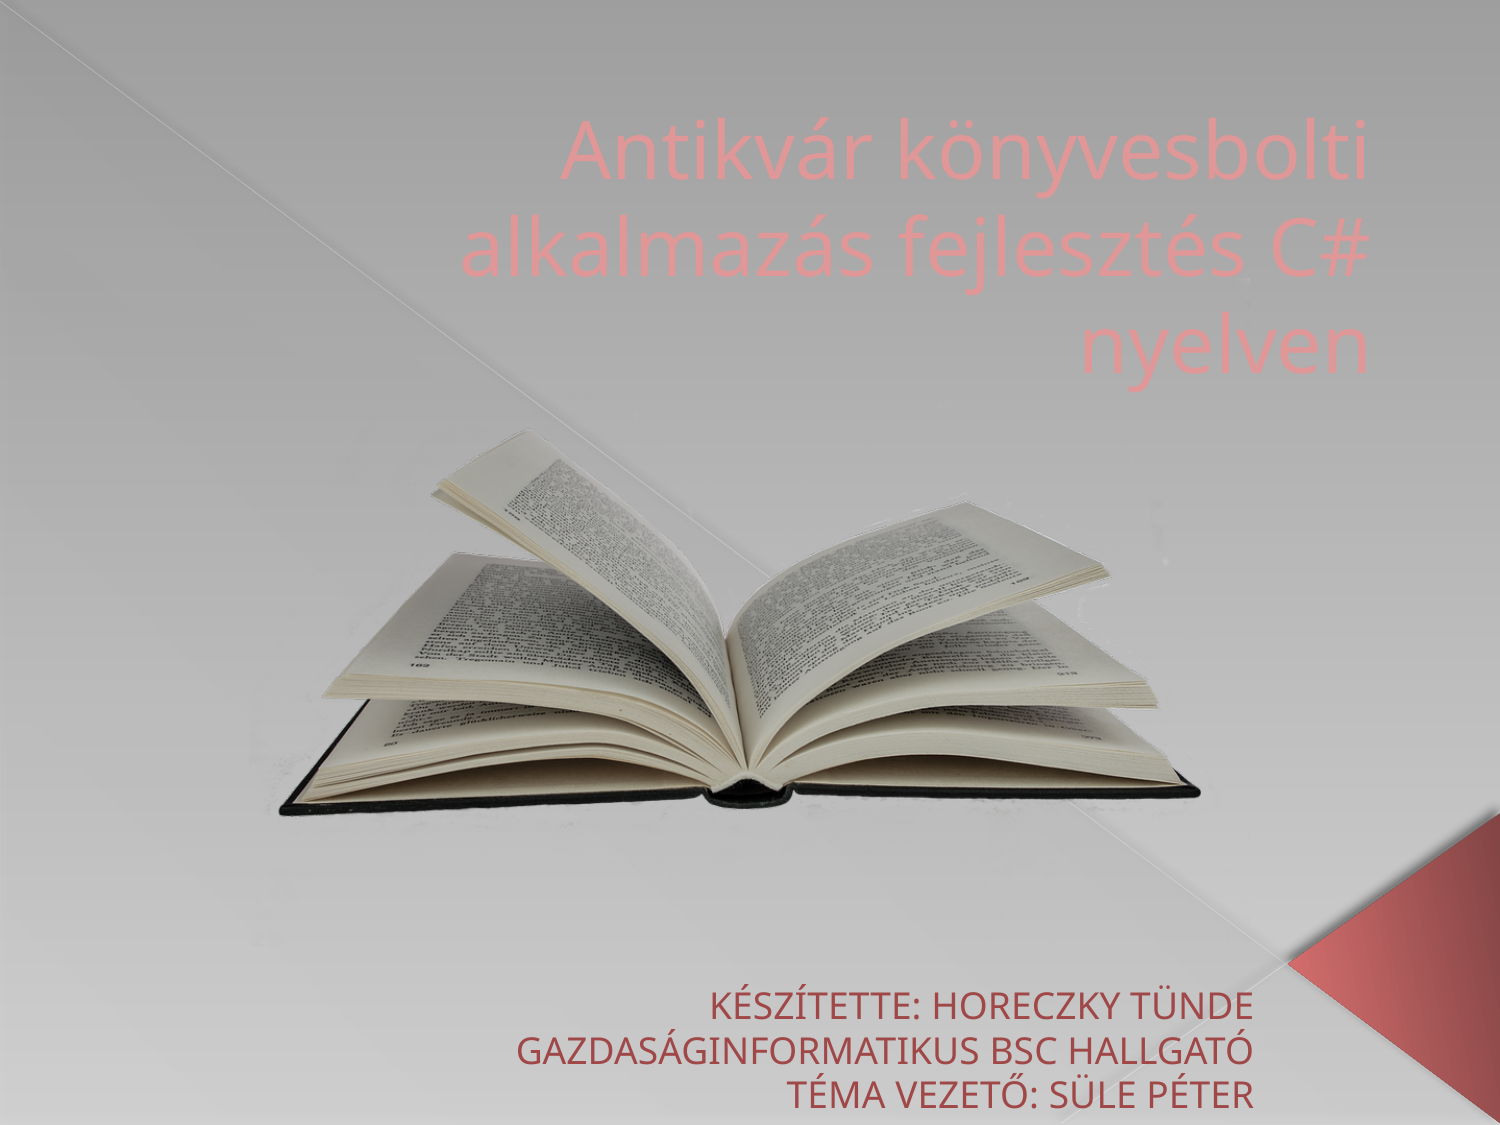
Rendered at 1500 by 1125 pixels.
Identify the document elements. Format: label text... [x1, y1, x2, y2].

title Antikvár könyvesbolti alkalmazás fejlesztés C# nyelven [112, 90, 1388, 398]
subtitle KÉSZÍTETTE: HORECZKY TÜNDE GAZDASÁGINFORMATIKUS BSC HALLGATÓ TÉMA VEZETŐ: SÜLE PÉTER [225, 975, 1275, 1125]
picture [249, 278, 1251, 946]
